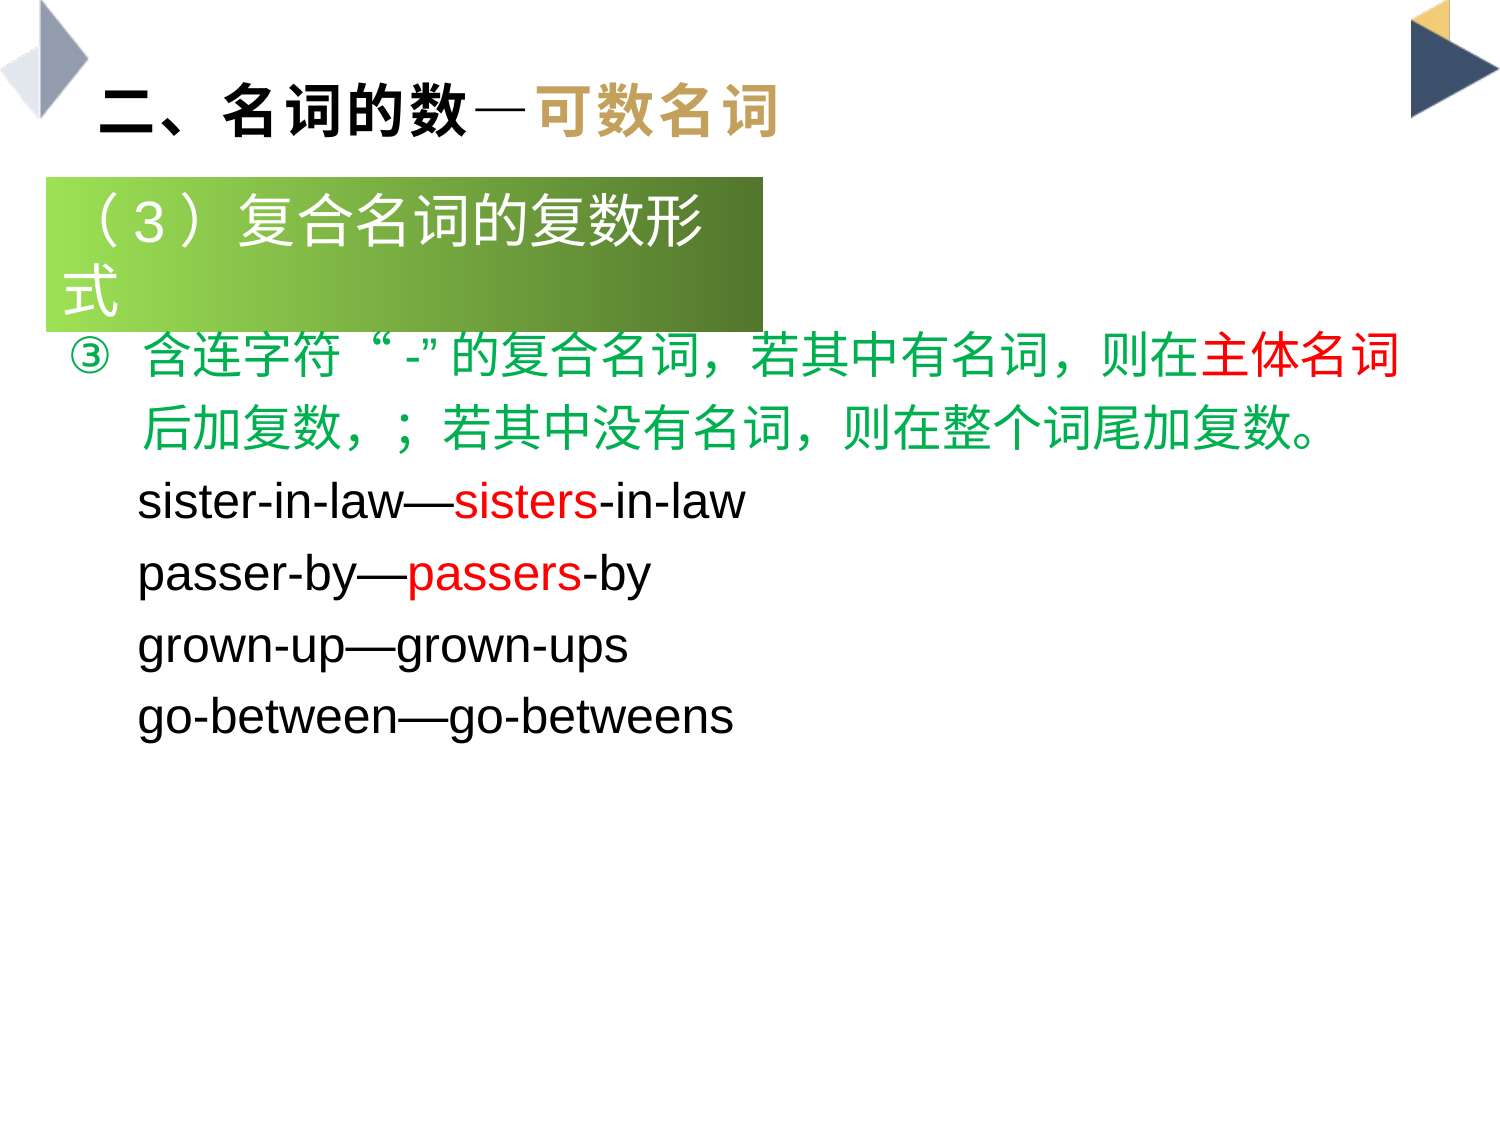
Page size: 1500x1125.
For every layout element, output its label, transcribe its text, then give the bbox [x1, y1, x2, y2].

picture [0, 0, 89, 119]
text_box （3）复合名词的复数形式 [46, 177, 763, 332]
text_box 含连字符“-”的复合名词，若其中有名词，则在主体名词后加复数，；若其中没有名词，则在整个词尾加复数。 sister-in-law—sisters-in-law passer-by—passers-by grown-up—grown-ups go-between—go-betweens [52, 304, 1448, 968]
title 二、名词的数—可数名词 [81, 72, 1418, 146]
picture [1411, 0, 1500, 118]
